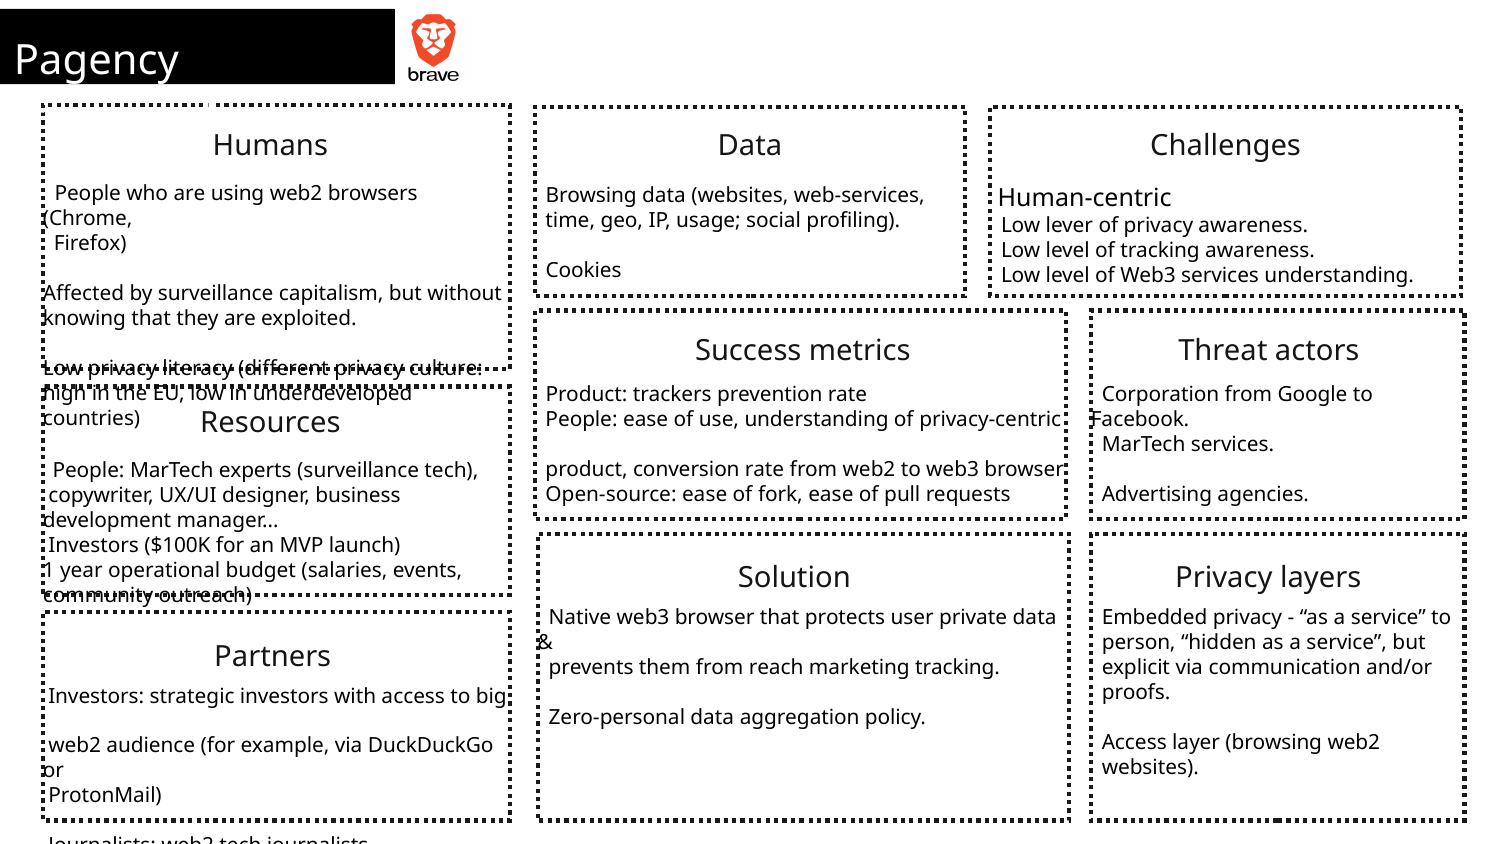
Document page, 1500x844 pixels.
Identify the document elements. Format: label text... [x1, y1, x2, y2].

text_box Investors: strategic investors with access to big web2 audience (for example, via DuckDuckGo or ProtonMail) Journalists: web2 tech journalists Civic tech advocates: institutions or influencers [42, 612, 510, 821]
text_box Pagency framework [0, 10, 406, 156]
text_box Challenges [1150, 121, 1302, 162]
text_box Resources [200, 398, 341, 439]
text_box Browsing data (websites, web-services, time, geo, IP, usage; social profiling). Cookies [534, 107, 966, 296]
text_box Product: trackers prevention rate People: ease of use, understanding of privacy-centric product, conversion rate from web2 to web3 browser Open-source: ease of fork, ease of pull requests [534, 310, 1066, 519]
text_box People who are using web2 browsers (Chrome, Firefox) Affected by surveillance capitalism, but without knowing that they are exploited. Low privacy literacy (different privacy culture: high in the EU, low in underdeveloped countries) [42, 104, 510, 370]
text_box Human-centric Low lever of privacy awareness. Low level of tracking awareness. Low level of Web3 services understanding. [990, 107, 1462, 296]
text_box Success metrics [694, 326, 911, 367]
text_box Data [717, 121, 783, 162]
text_box Privacy layers [1175, 552, 1362, 593]
picture [397, 11, 470, 84]
text_box Humans [212, 156, 329, 162]
text_box Solution [737, 552, 851, 593]
text_box Corporation from Google to Facebook. MarTech services. Advertising agencies. [1090, 310, 1465, 519]
text_box Threat actors [1178, 326, 1360, 367]
text_box People: MarTech experts (surveillance tech), copywriter, UX/UI designer, business development manager… Investors ($100K for an MVP launch) 1 year operational budget (salaries, events, community outreach) [42, 386, 510, 595]
text_box Partners [214, 631, 332, 672]
text_box Embedded privacy - “as a service” to person, “hidden as a service”, but explicit via communication and/or proofs. Access layer (browsing web2 websites). [1090, 533, 1465, 821]
text_box Native web3 browser that protects user private data & prevents them from reach marketing tracking. Zero-personal data aggregation policy. [537, 533, 1069, 821]
